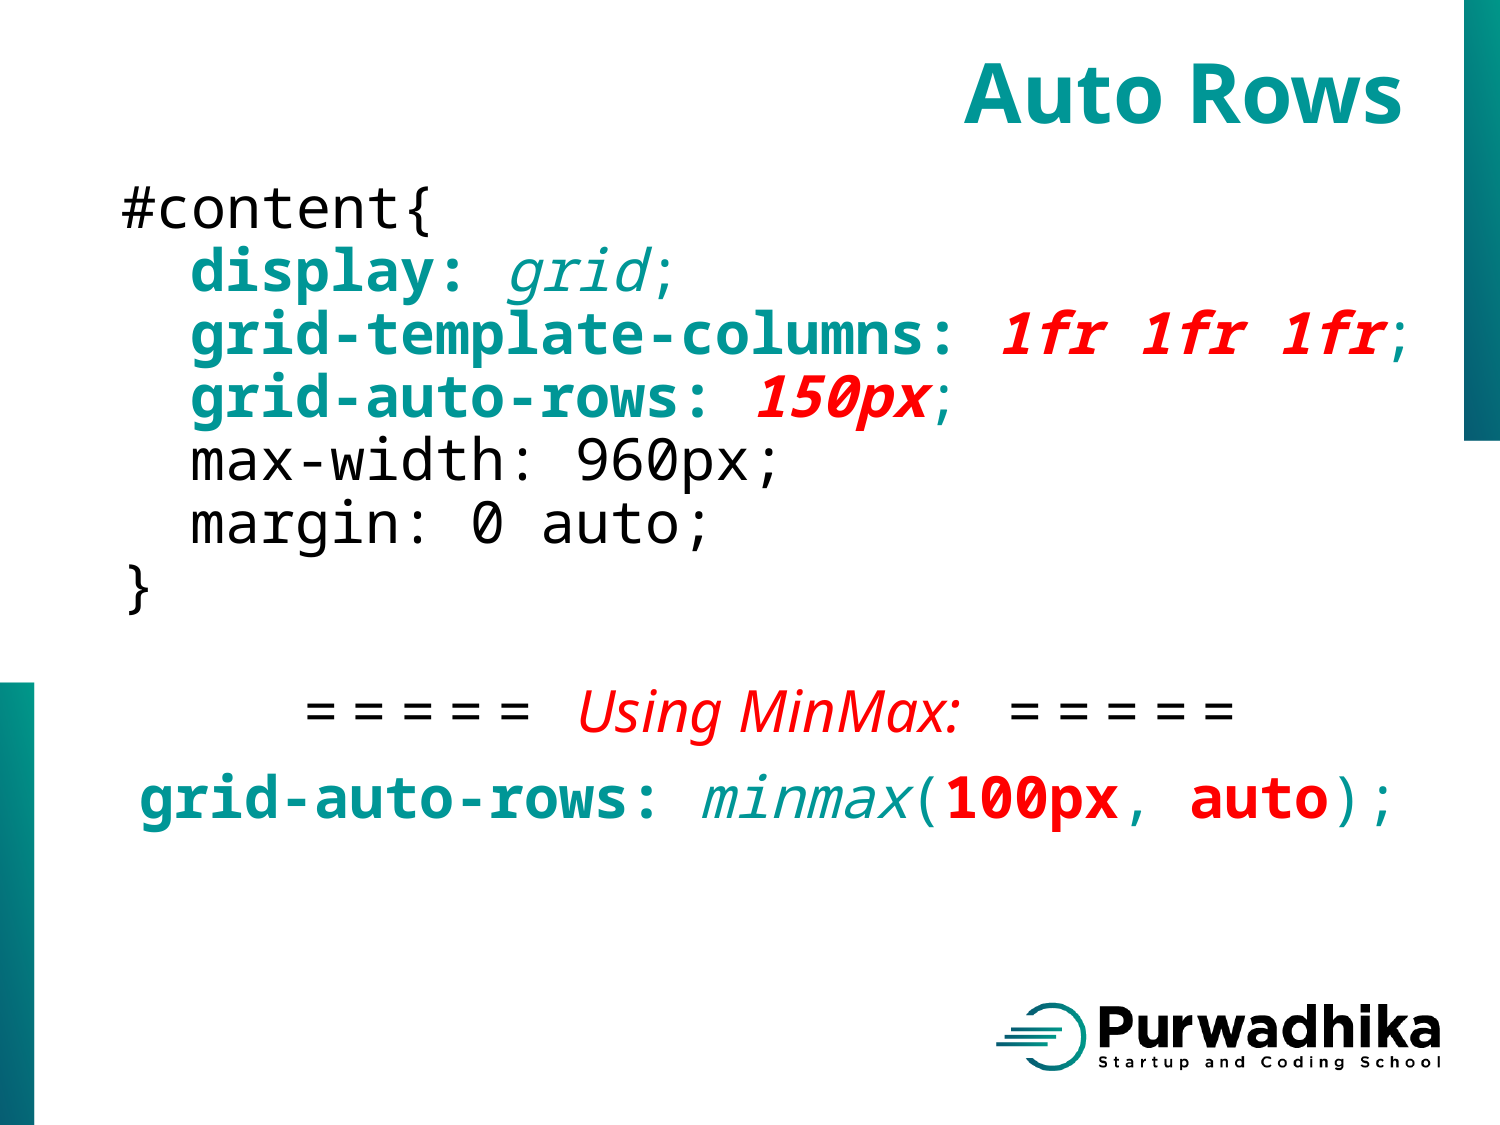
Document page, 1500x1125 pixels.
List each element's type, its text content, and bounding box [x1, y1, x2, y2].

text_box Auto Rows [689, 0, 1419, 196]
text_box #content{ display: grid; grid-template-columns: 1fr 1fr 1fr; grid-auto-rows: 150px; max-width: 960px; margin: 0 auto; } = = = = = Using MinMax: = = = = = grid-auto-rows: minmax(100px, auto); [105, 80, 1433, 1056]
picture [0, 0, 1500, 1125]
